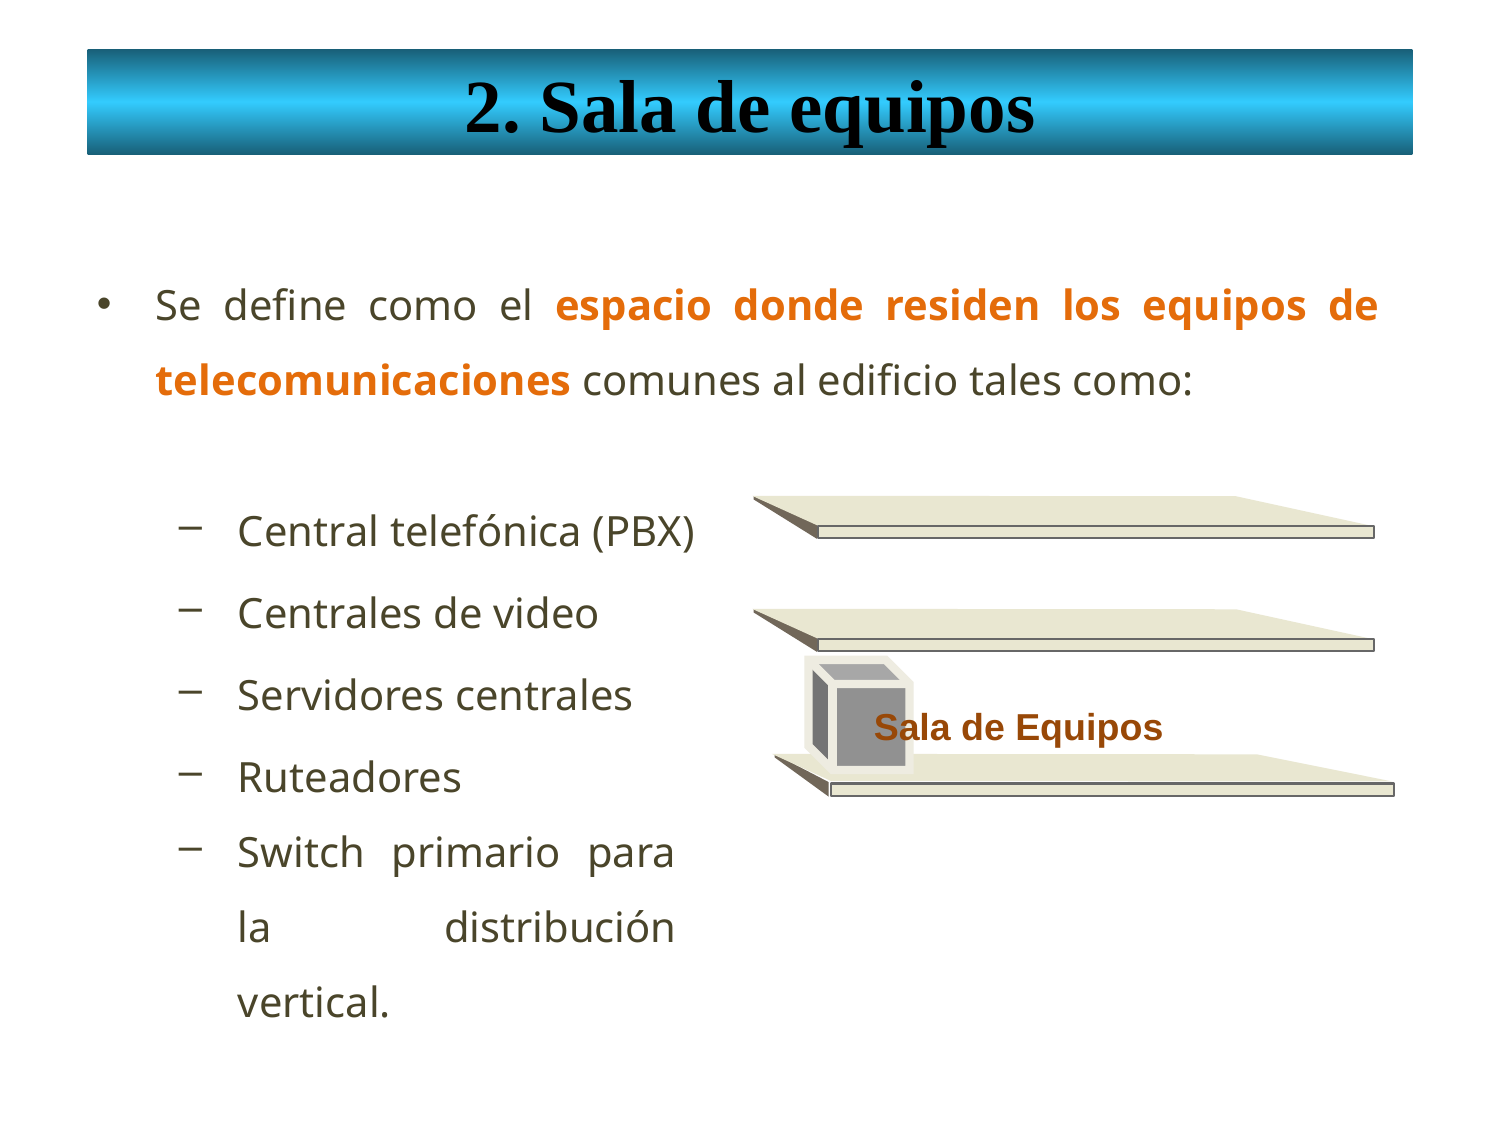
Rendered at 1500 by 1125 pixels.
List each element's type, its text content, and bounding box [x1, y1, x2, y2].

text_box Central telefónica (PBX) [164, 472, 727, 563]
text_box Ruteadores Switch primario para la distribución vertical. [163, 718, 692, 1034]
text_box Se define como el espacio donde residen los equipos de telecomunicaciones comunes al edificio tales como: [82, 246, 1395, 411]
text_box Centrales de video [163, 554, 692, 636]
text_box 2. Sala de equipos [87, 49, 1413, 155]
text_box Servidores centrales [163, 636, 692, 718]
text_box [751, 495, 1395, 798]
